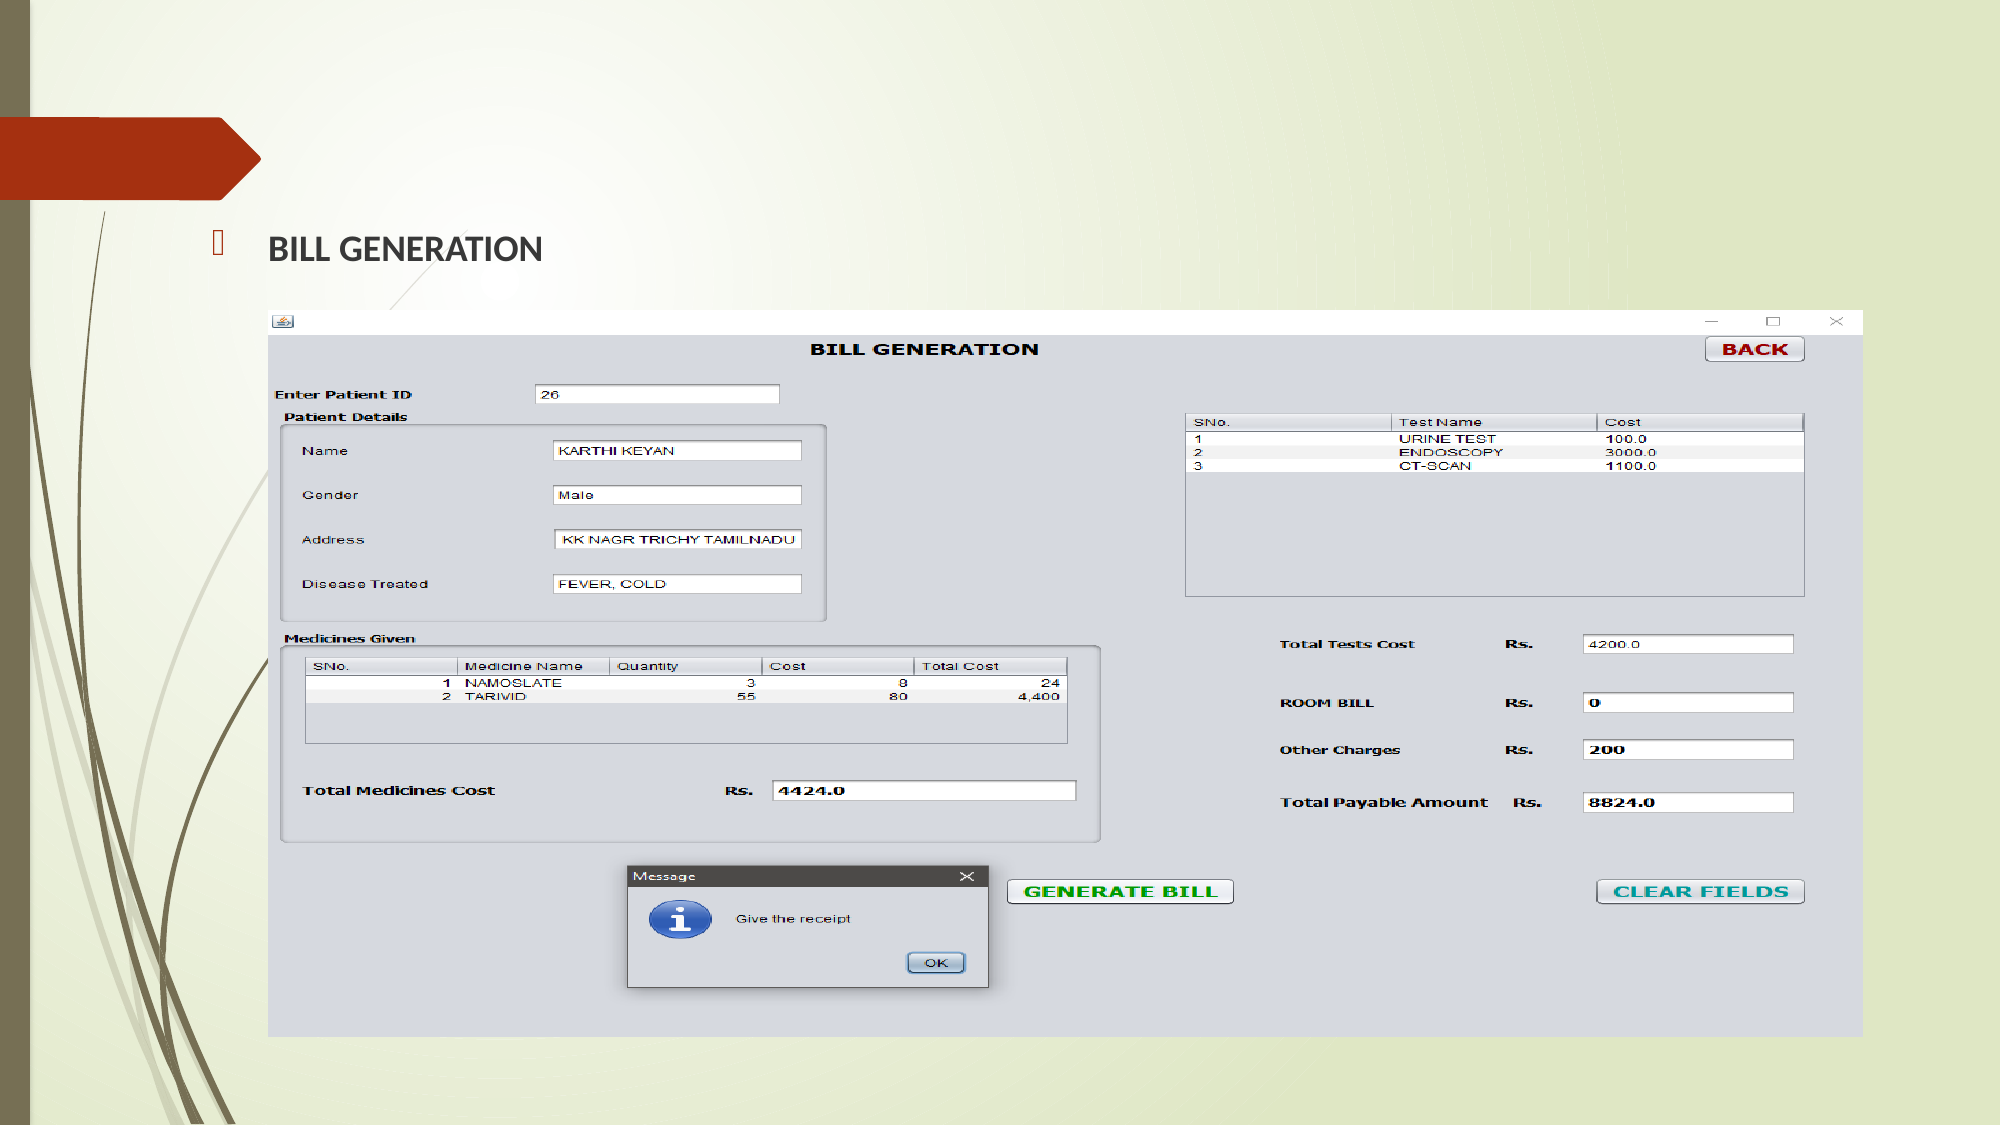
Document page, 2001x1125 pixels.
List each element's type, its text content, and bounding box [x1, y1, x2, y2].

picture [268, 309, 1863, 1037]
list BILL GENERATION [196, 216, 1822, 798]
